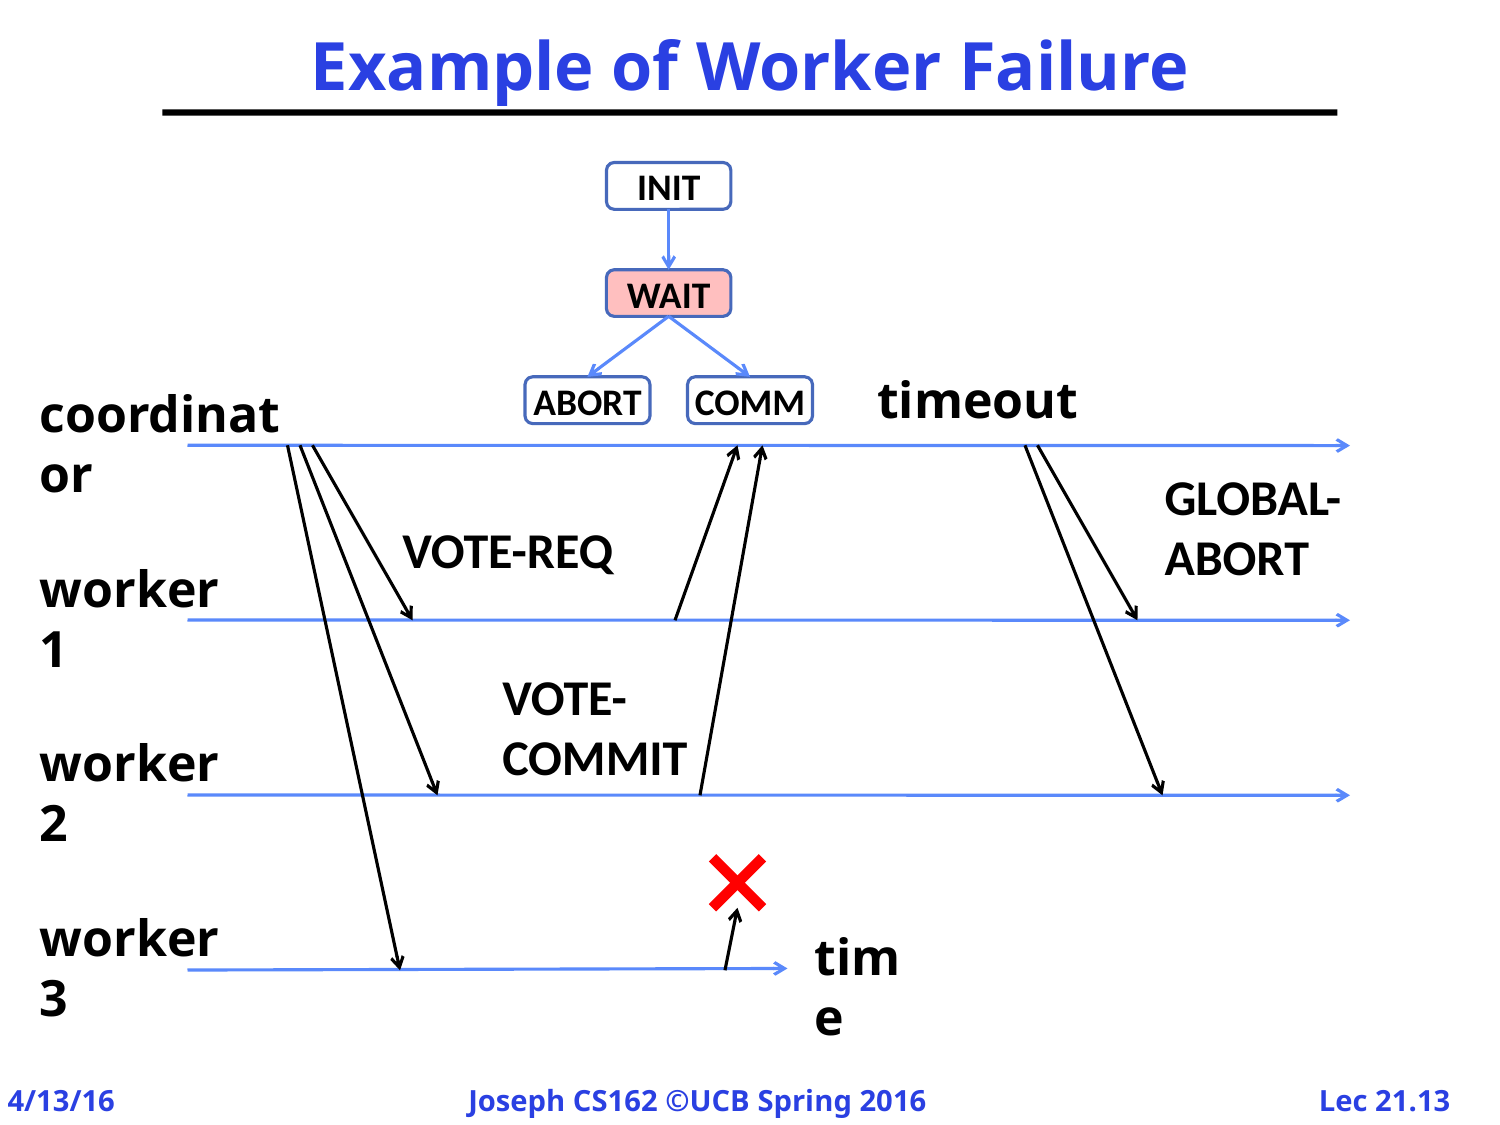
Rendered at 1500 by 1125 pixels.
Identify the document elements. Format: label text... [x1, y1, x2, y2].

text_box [618, 501, 794, 565]
text_box worker 1 [24, 549, 195, 685]
text_box time [799, 918, 938, 1054]
title Example of Worker Failure [162, 24, 1338, 113]
text_box timeout [862, 361, 1163, 437]
text_box worker 2 [24, 724, 250, 859]
text_box VOTE-COMMIT [487, 660, 763, 793]
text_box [555, 588, 907, 652]
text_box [524, 162, 813, 424]
text_box VOTE-REQ [454, 511, 650, 587]
text_box coordinator [24, 374, 325, 510]
text_box worker 3 [24, 899, 250, 1034]
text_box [80, 651, 607, 765]
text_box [274, 482, 451, 549]
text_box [1024, 445, 1451, 796]
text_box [712, 857, 763, 971]
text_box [193, 551, 544, 649]
